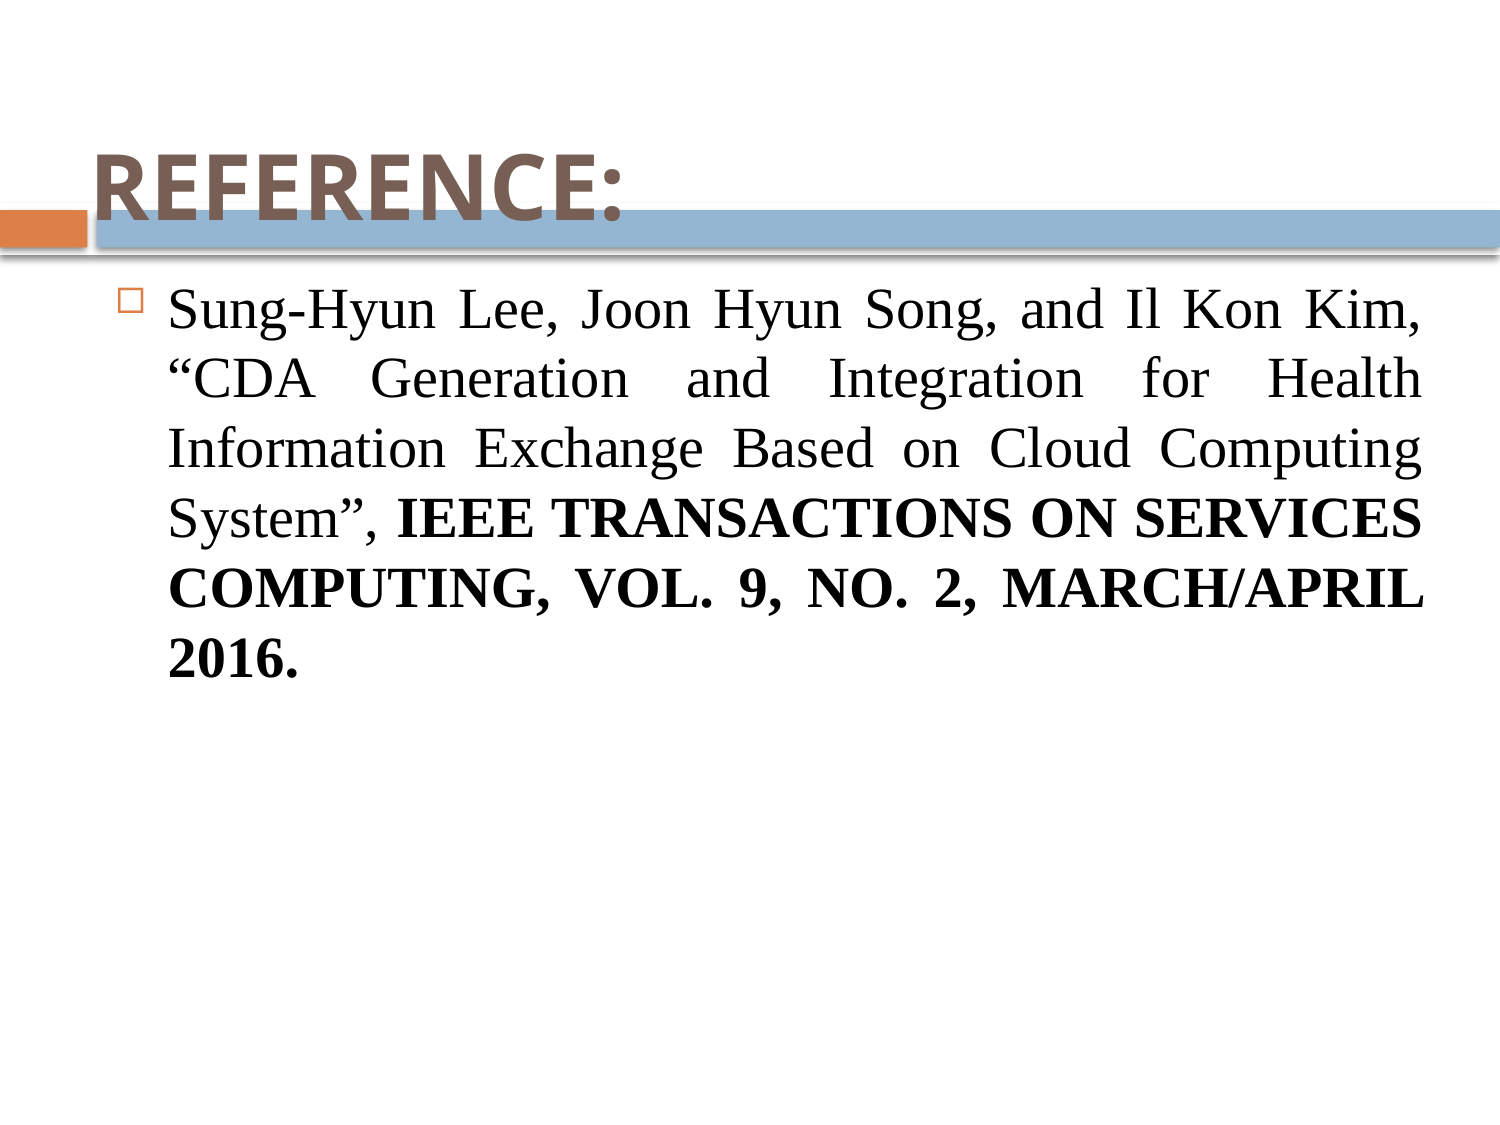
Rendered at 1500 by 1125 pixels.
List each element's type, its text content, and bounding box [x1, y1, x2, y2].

list Sung-Hyun Lee, Joon Hyun Song, and Il Kon Kim, “CDA Generation and Integration for Health Information Exchange Based on Cloud Computing System”, IEEE TRANSACTIONS ON SERVICES COMPUTING, VOL. 9, NO. 2, MARCH/APRIL 2016. [100, 262, 1438, 1000]
title REFERENCE: [75, 115, 1425, 363]
